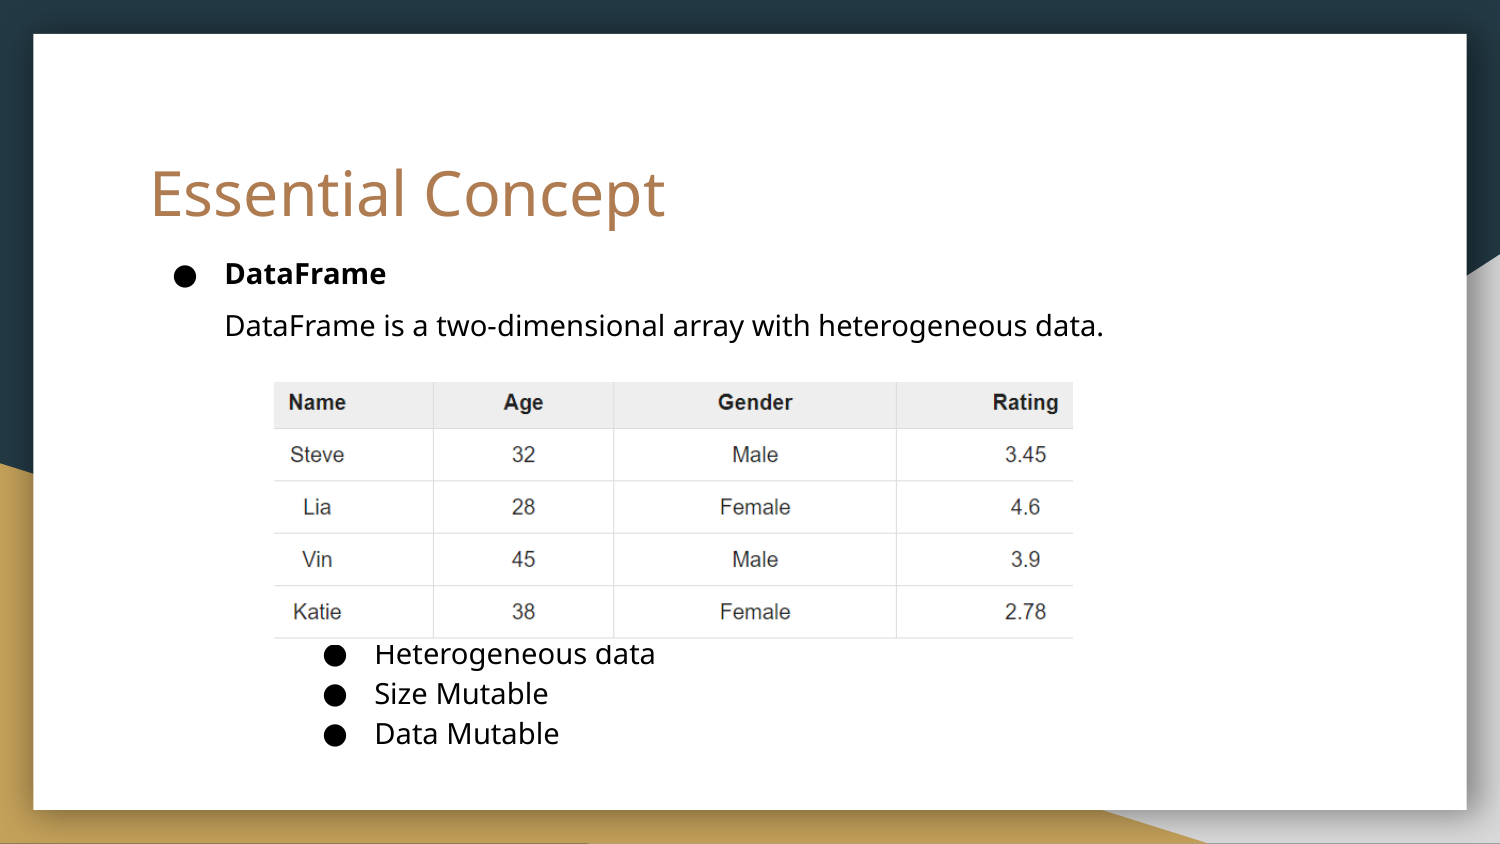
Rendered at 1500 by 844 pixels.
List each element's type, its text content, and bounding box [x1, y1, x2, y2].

list DataFrame DataFrame is a two-dimensional array with heterogeneous data. Heterogeneous data Size Mutable Data Mutable [134, 244, 1366, 844]
title Essential Concept [134, 138, 1366, 244]
picture [274, 382, 1074, 646]
